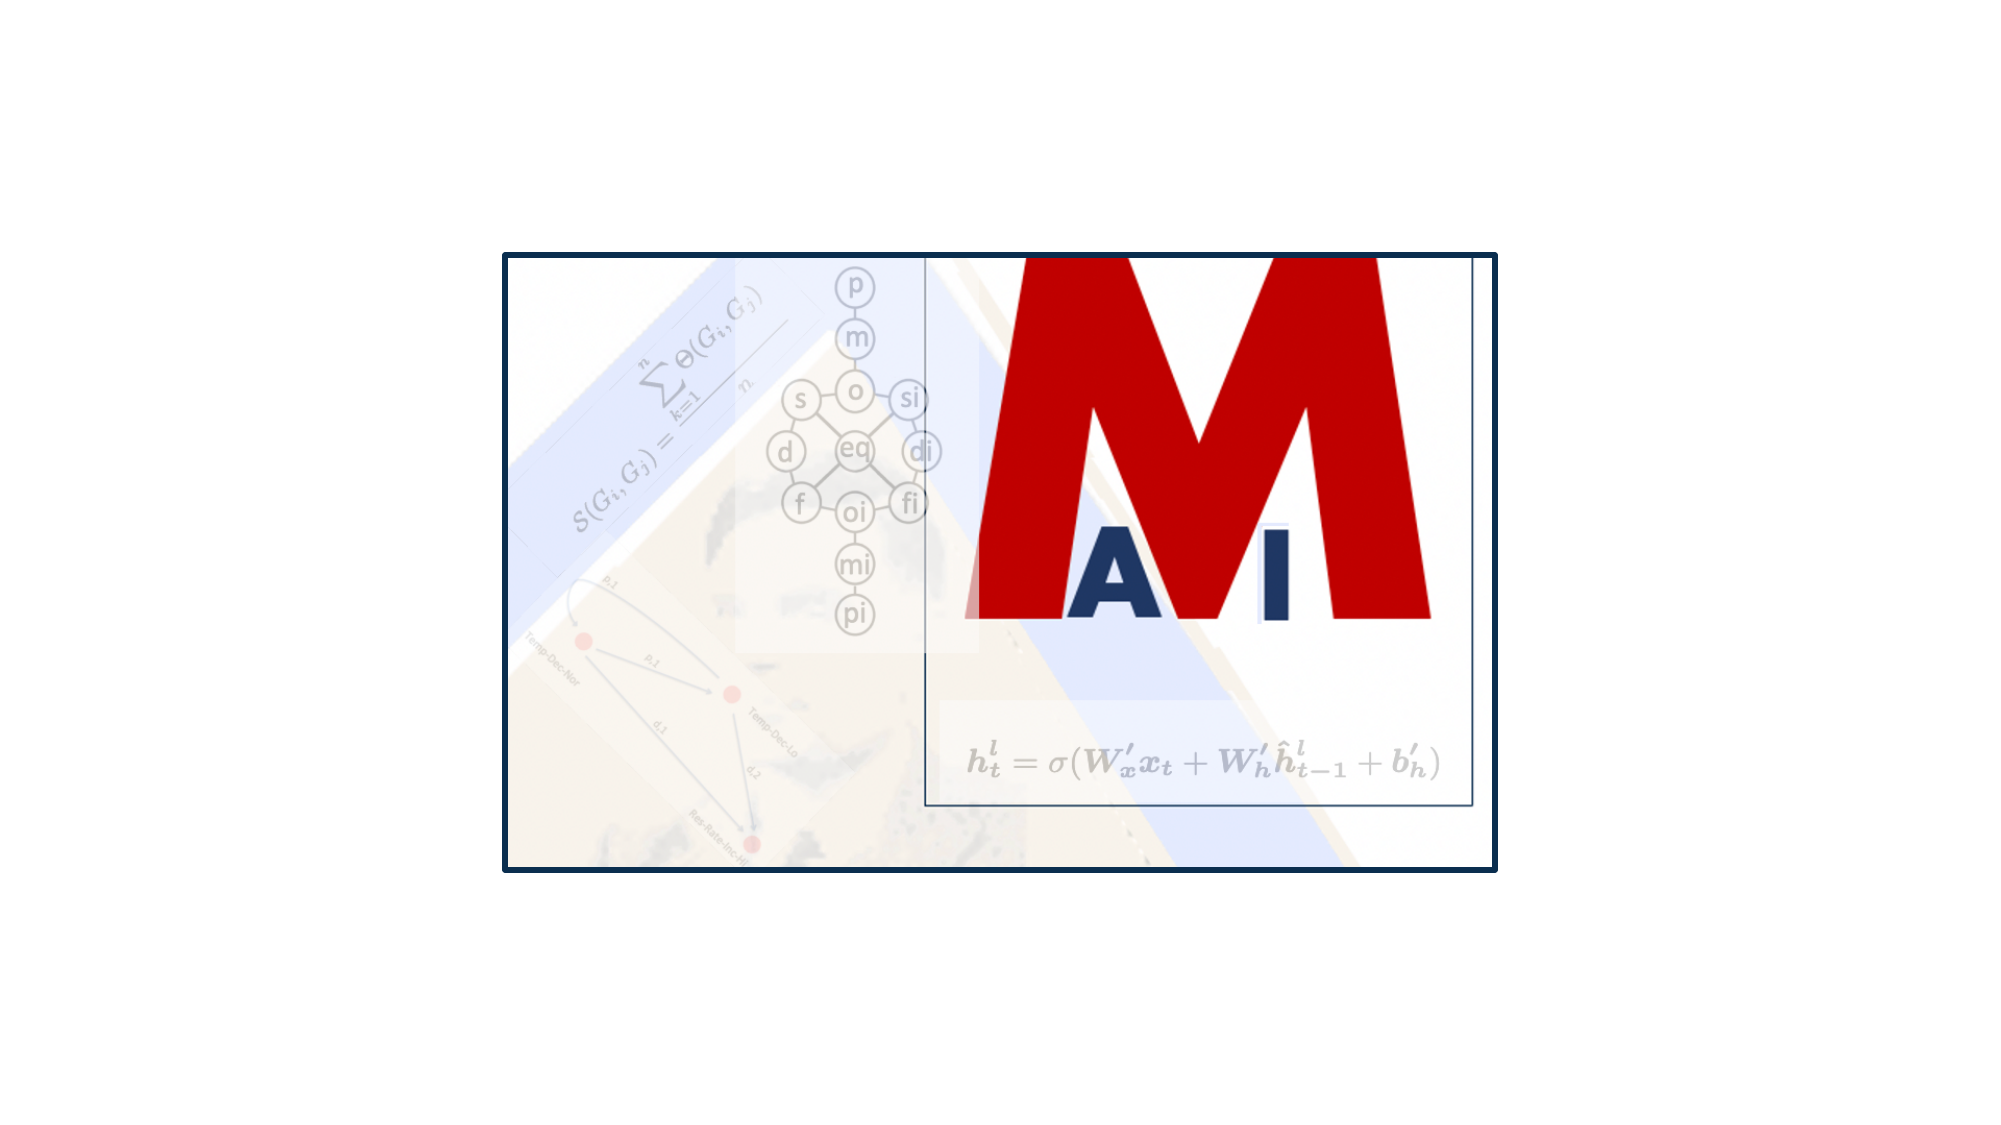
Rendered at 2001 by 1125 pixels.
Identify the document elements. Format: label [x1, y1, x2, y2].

picture [508, 258, 1492, 867]
